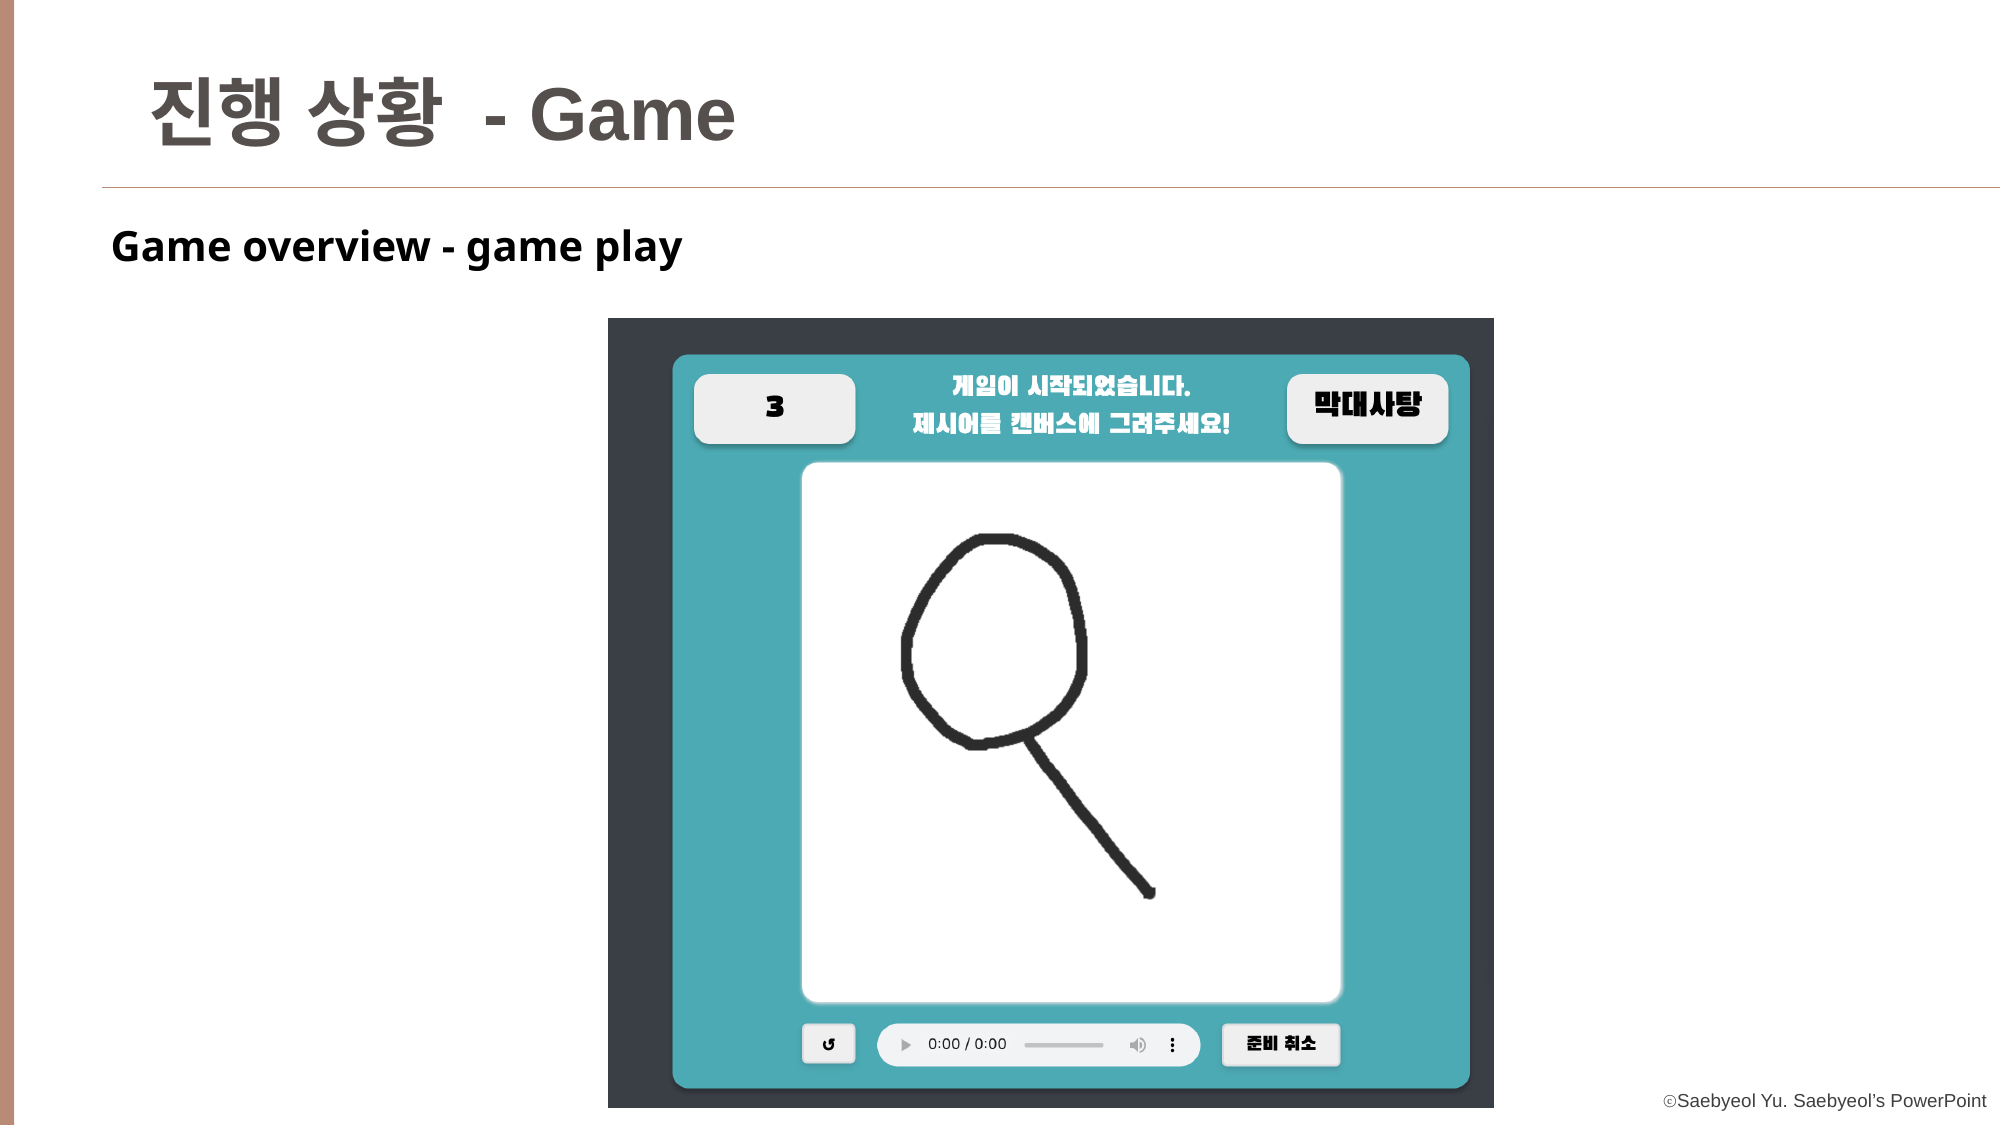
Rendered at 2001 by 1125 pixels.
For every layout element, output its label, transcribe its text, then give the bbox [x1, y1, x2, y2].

text_box Game overview - game play [95, 205, 1283, 336]
text_box 진행 상황 - Game [133, 57, 949, 163]
text_box [0, 0, 15, 1125]
picture [607, 318, 1495, 1108]
